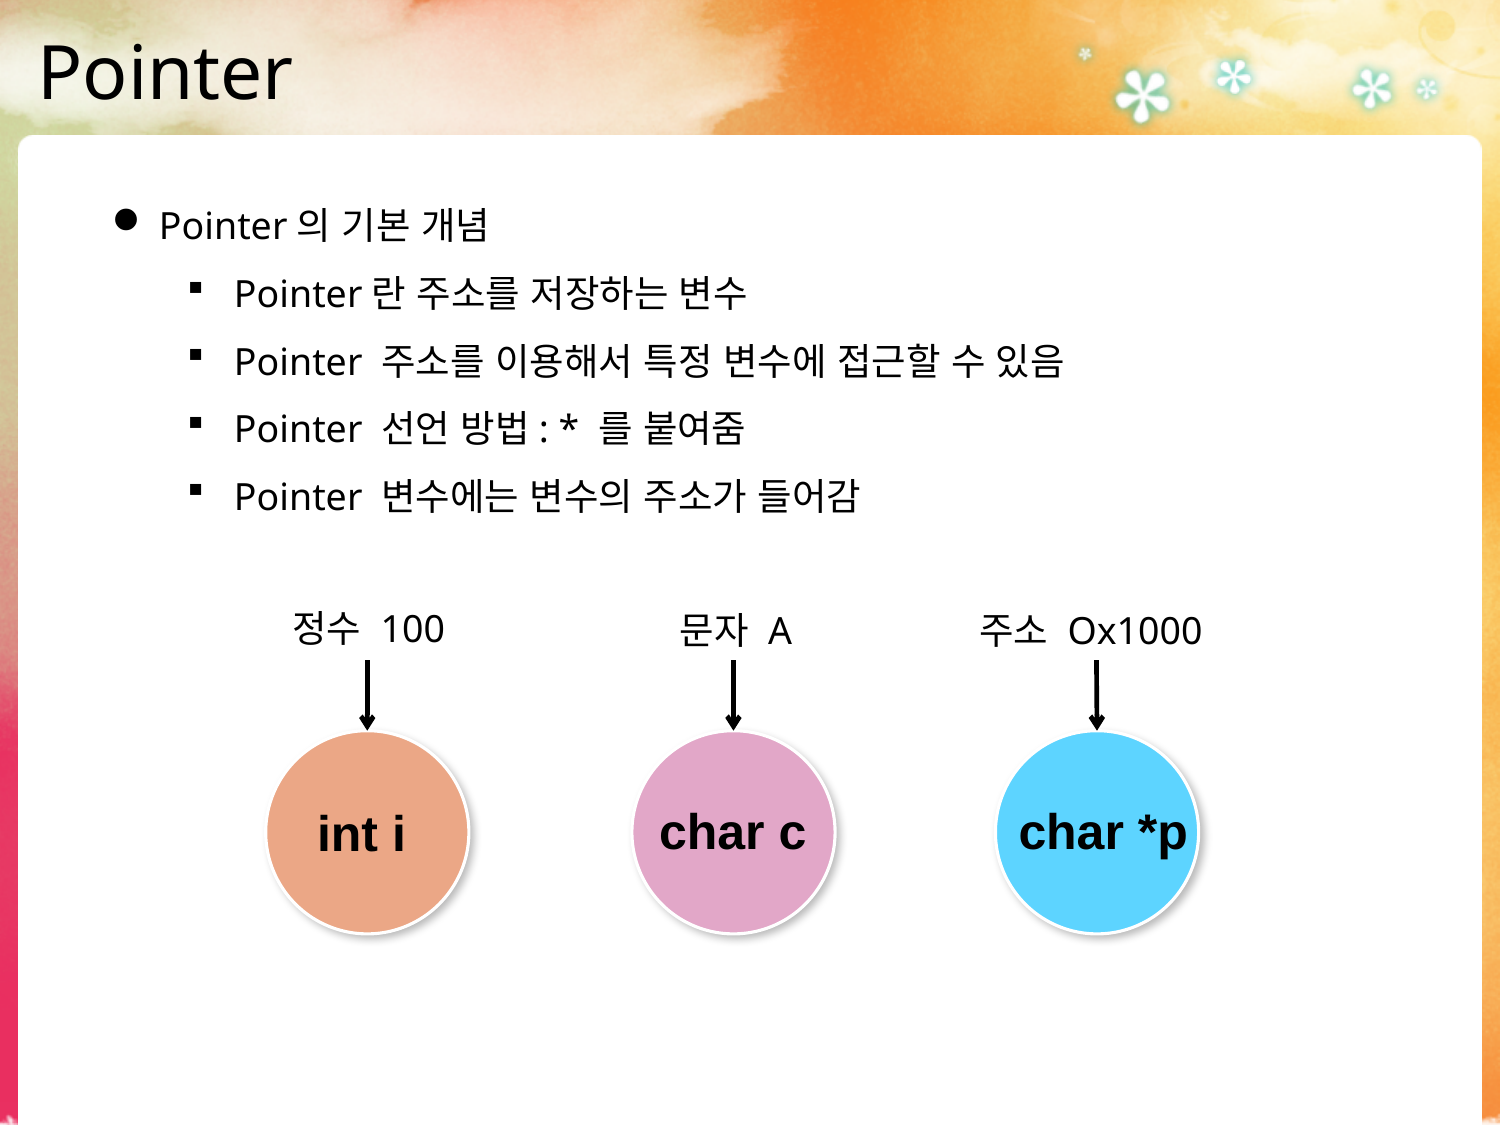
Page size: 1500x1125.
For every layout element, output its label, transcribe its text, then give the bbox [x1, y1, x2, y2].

text_box int i [302, 793, 422, 869]
text_box 문자 A [664, 599, 881, 660]
text_box 주소 Ox1000 [964, 599, 1243, 660]
text_box char c [644, 792, 836, 867]
text_box [993, 728, 1195, 936]
title Pointer [22, 17, 1373, 122]
text_box 정수 100 [277, 597, 494, 658]
text_box [263, 728, 471, 936]
text_box Pointer의 기본 개념 Pointer란 주소를 저장하는 변수 Pointer 주소를 이용해서 특정 변수에 접근할 수 있음 Pointer 선언 방법: * 를 붙여줌 Pointer 변수에는 변수의 주소가 들어감 [97, 172, 1081, 525]
picture [0, 0, 1500, 1125]
text_box char *p [1003, 792, 1203, 867]
text_box [629, 728, 832, 936]
